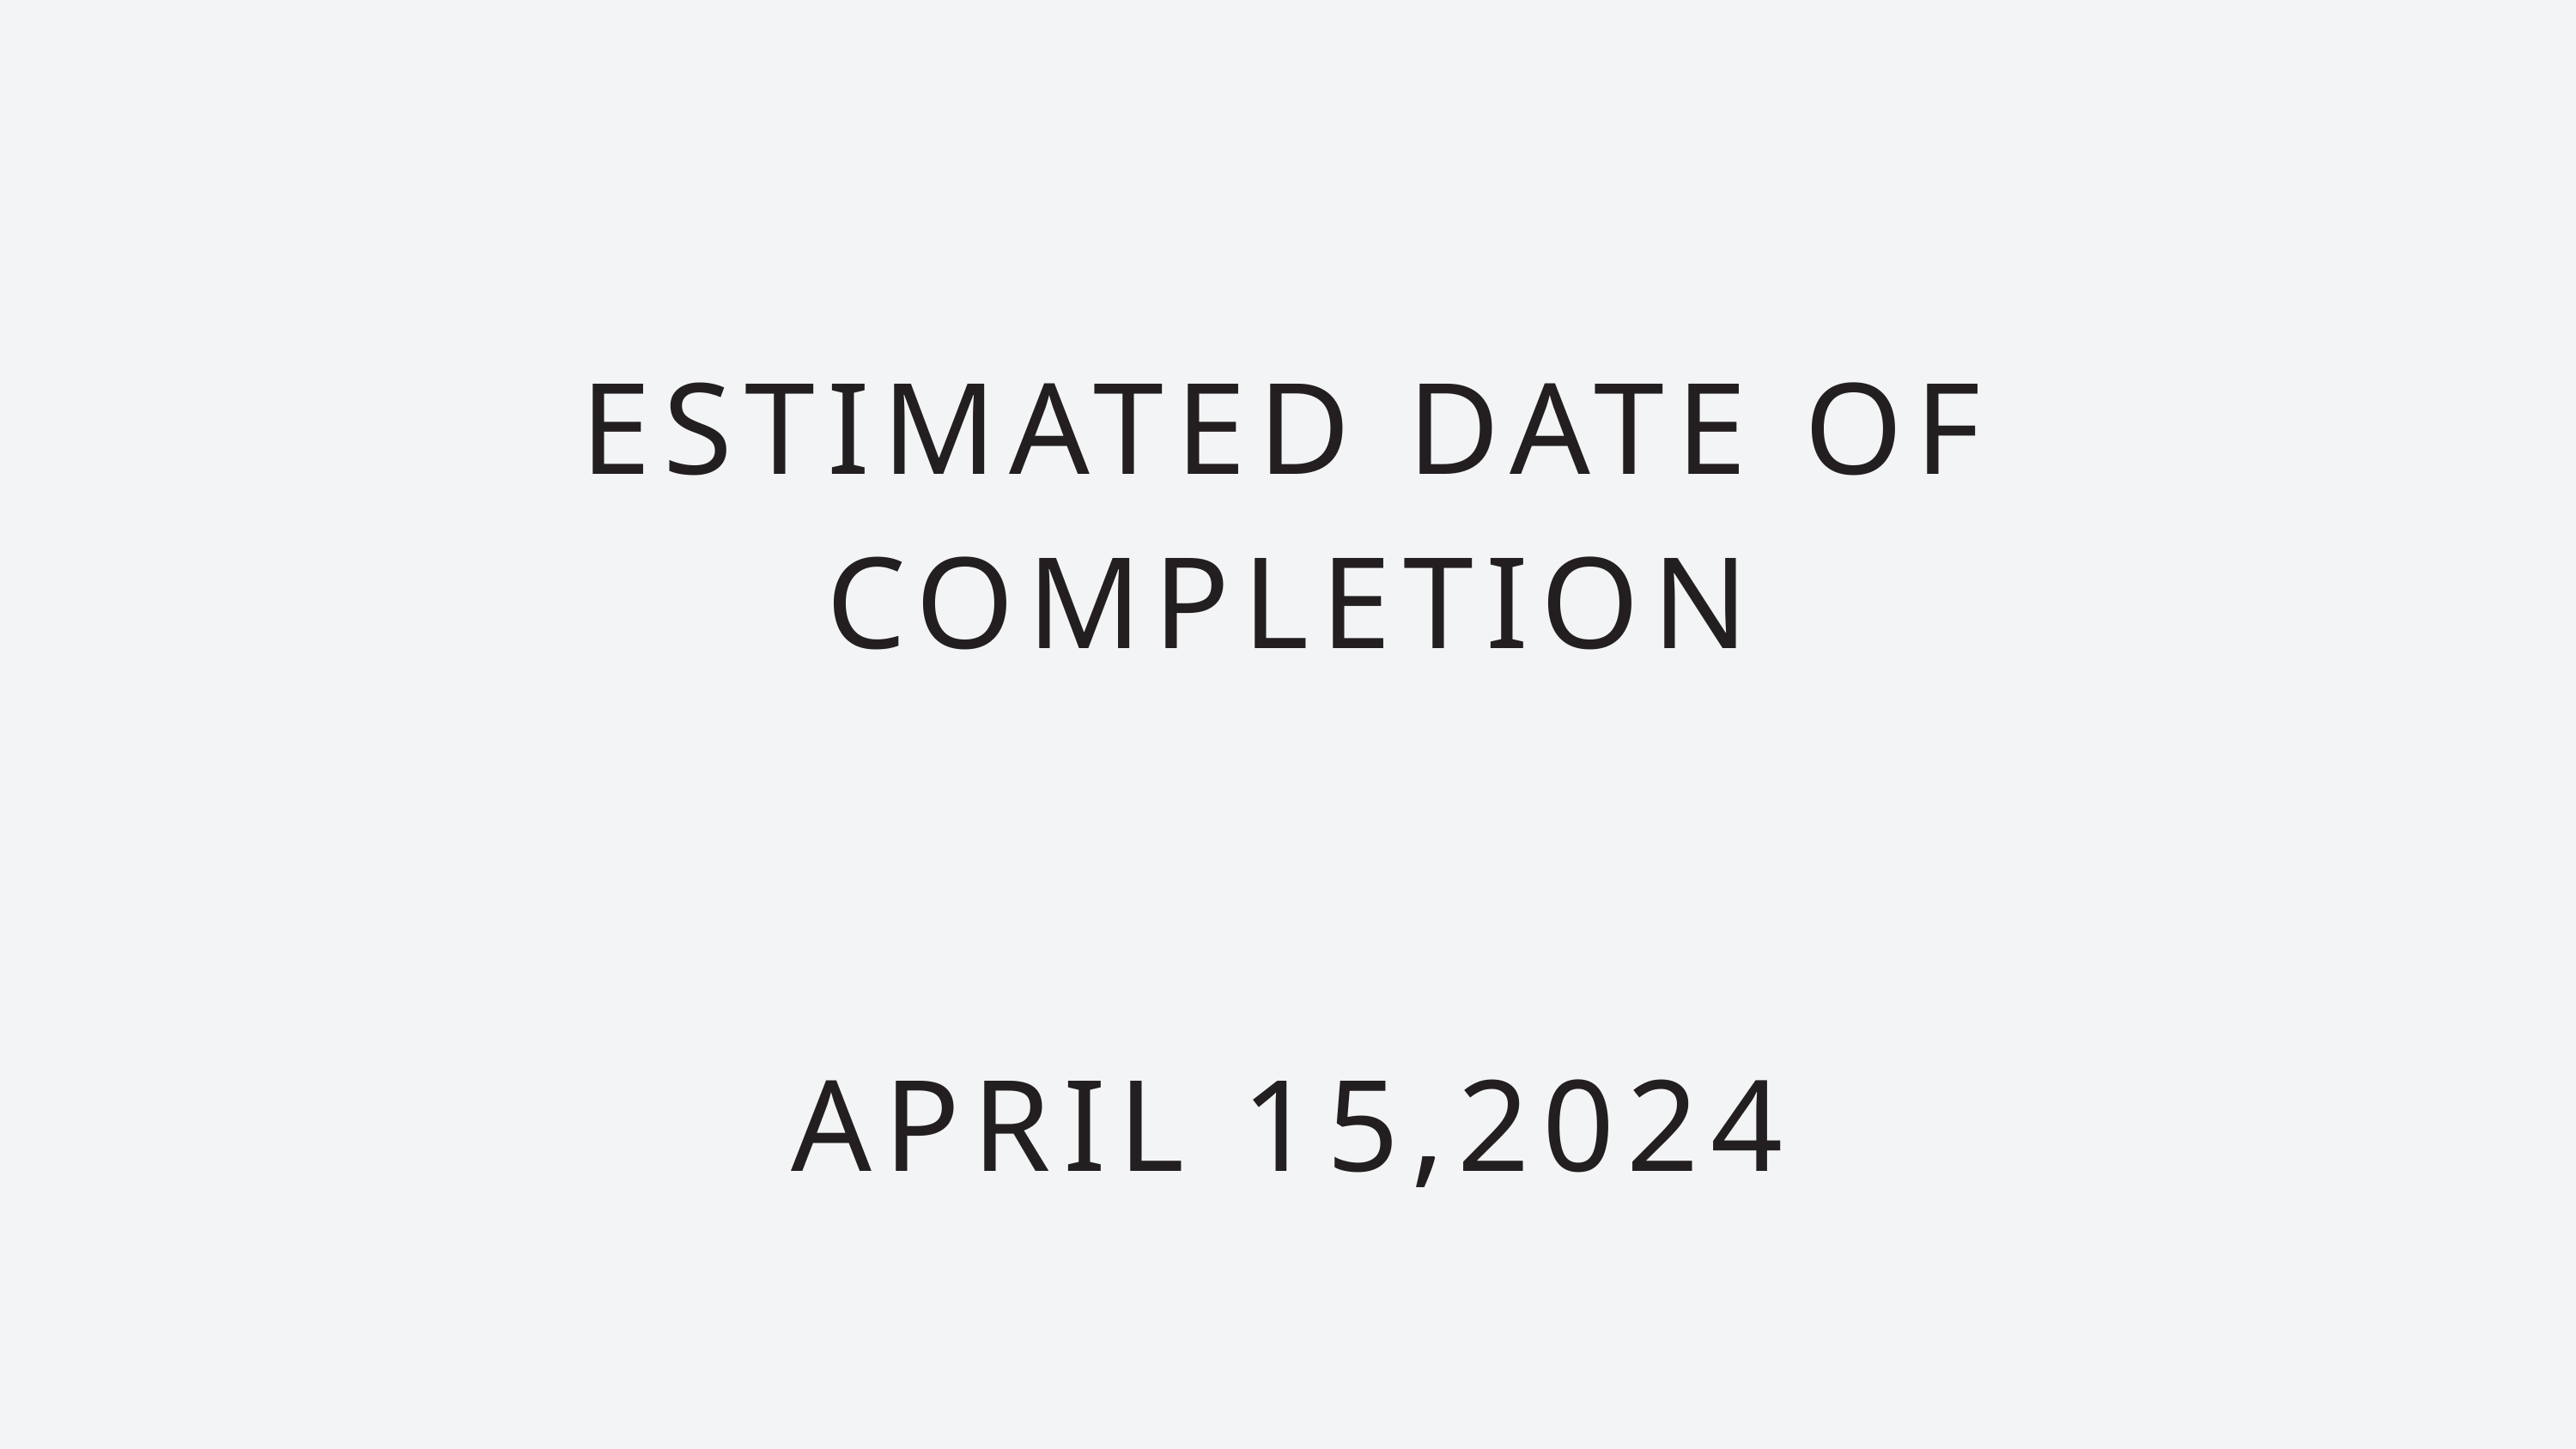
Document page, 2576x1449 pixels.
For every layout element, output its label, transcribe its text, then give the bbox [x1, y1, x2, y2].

text_box ESTIMATED DATE OF COMPLETION APRIL 15,2024 [331, 324, 2245, 1197]
